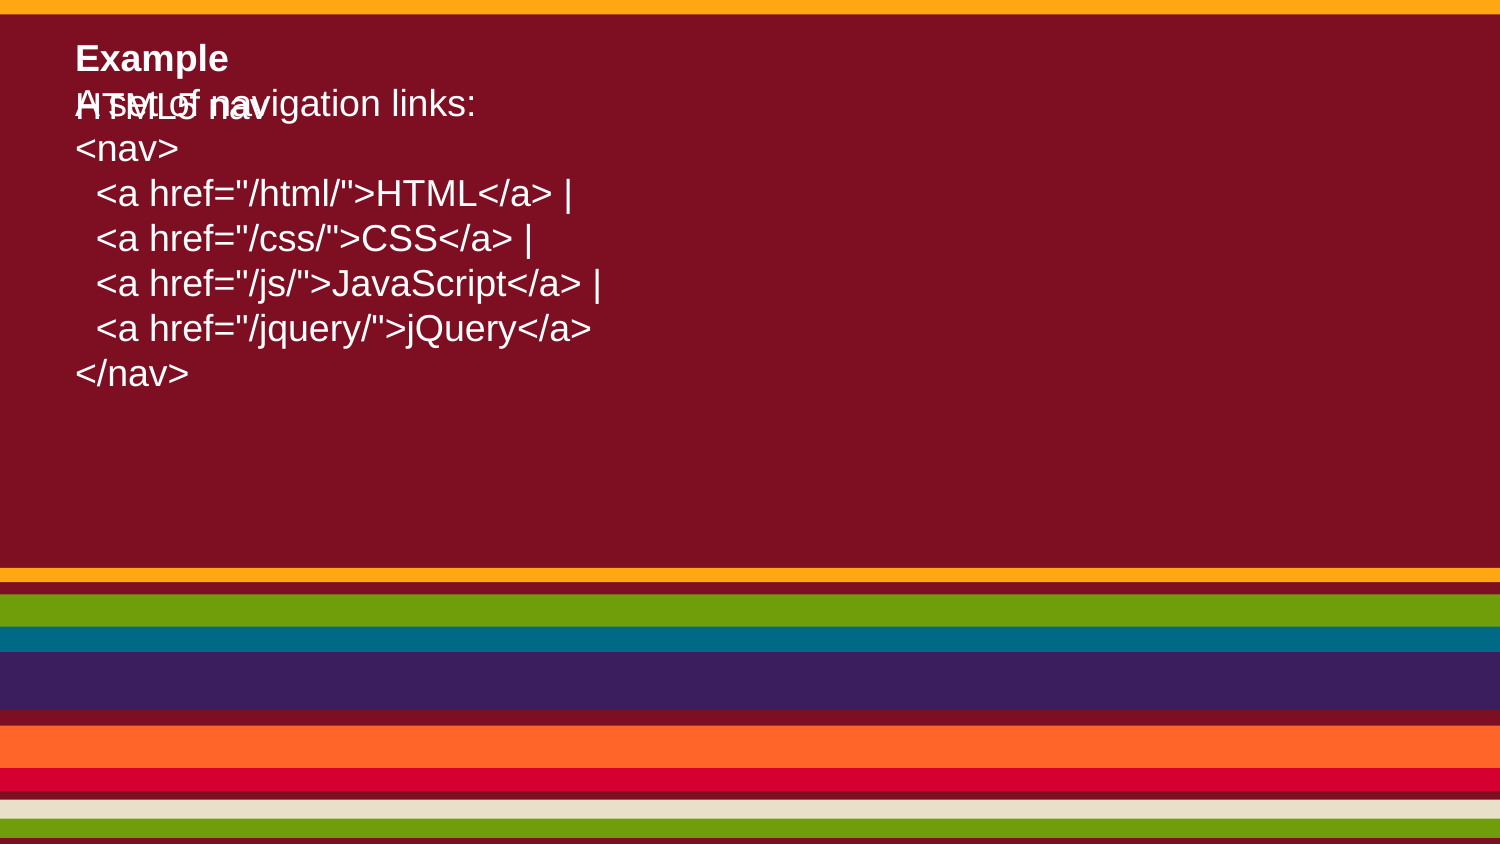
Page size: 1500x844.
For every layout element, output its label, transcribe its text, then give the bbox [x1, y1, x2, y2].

list Example A set of navigation links: <nav> <a href="/html/">HTML</a> | <a href="/css/">CSS</a> | <a href="/js/">JavaScript</a> | <a href="/jquery/">jQuery</a> </nav> [75, 33, 1425, 597]
